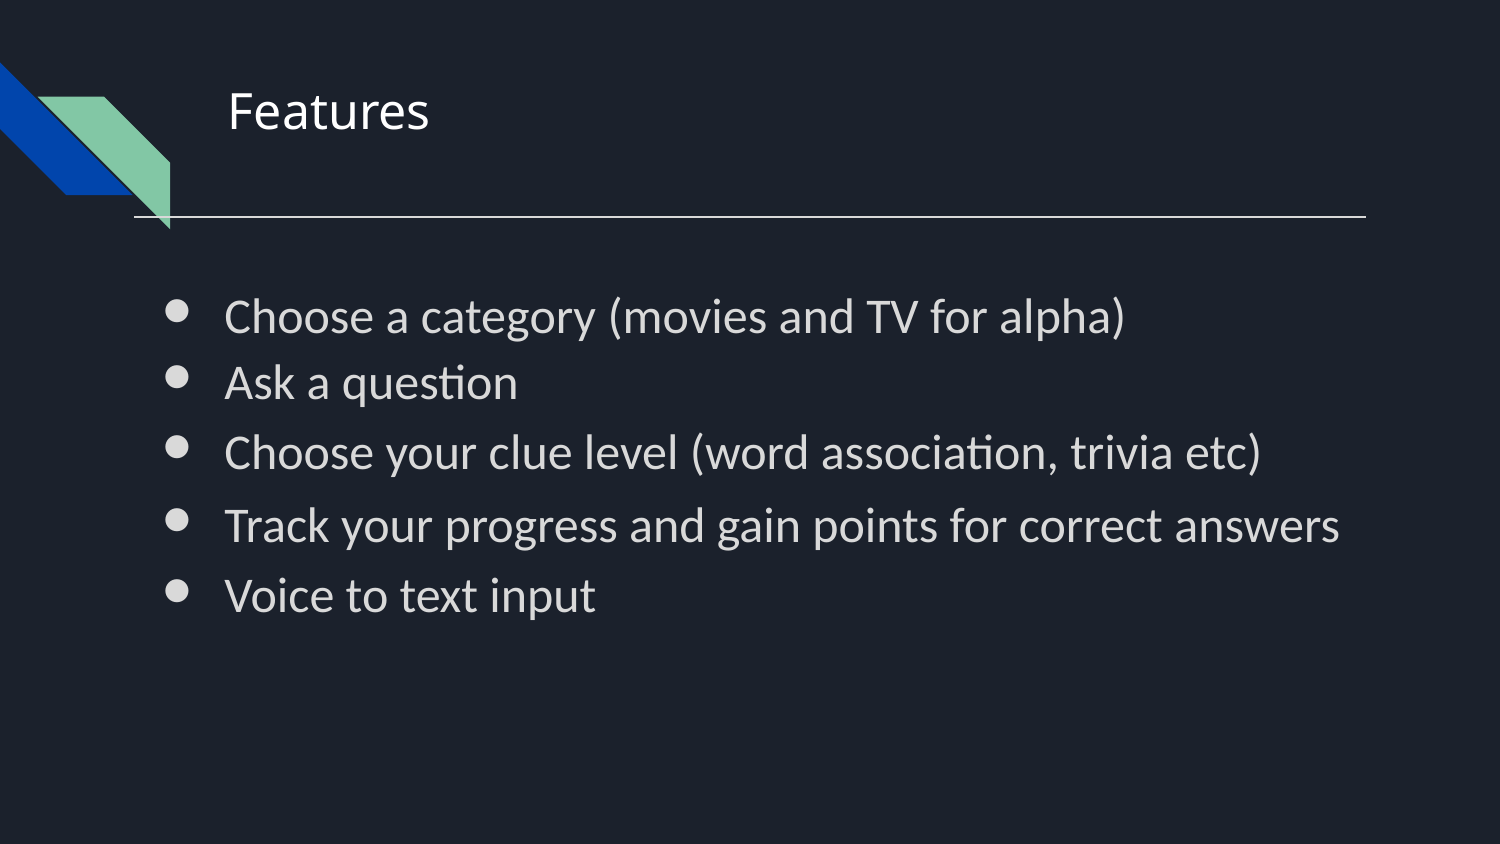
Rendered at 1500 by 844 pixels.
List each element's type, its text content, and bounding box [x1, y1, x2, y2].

text_box Track your progress and gain points for correct answers [134, 446, 1455, 516]
text_box Ask a question [134, 287, 1500, 463]
text_box Voice to text input [134, 516, 1455, 660]
title Features [212, 64, 1368, 215]
text_box Choose a category (movies and TV for alpha) [134, 216, 1469, 287]
text_box Choose your clue level (word association, trivia etc) [134, 372, 1395, 446]
